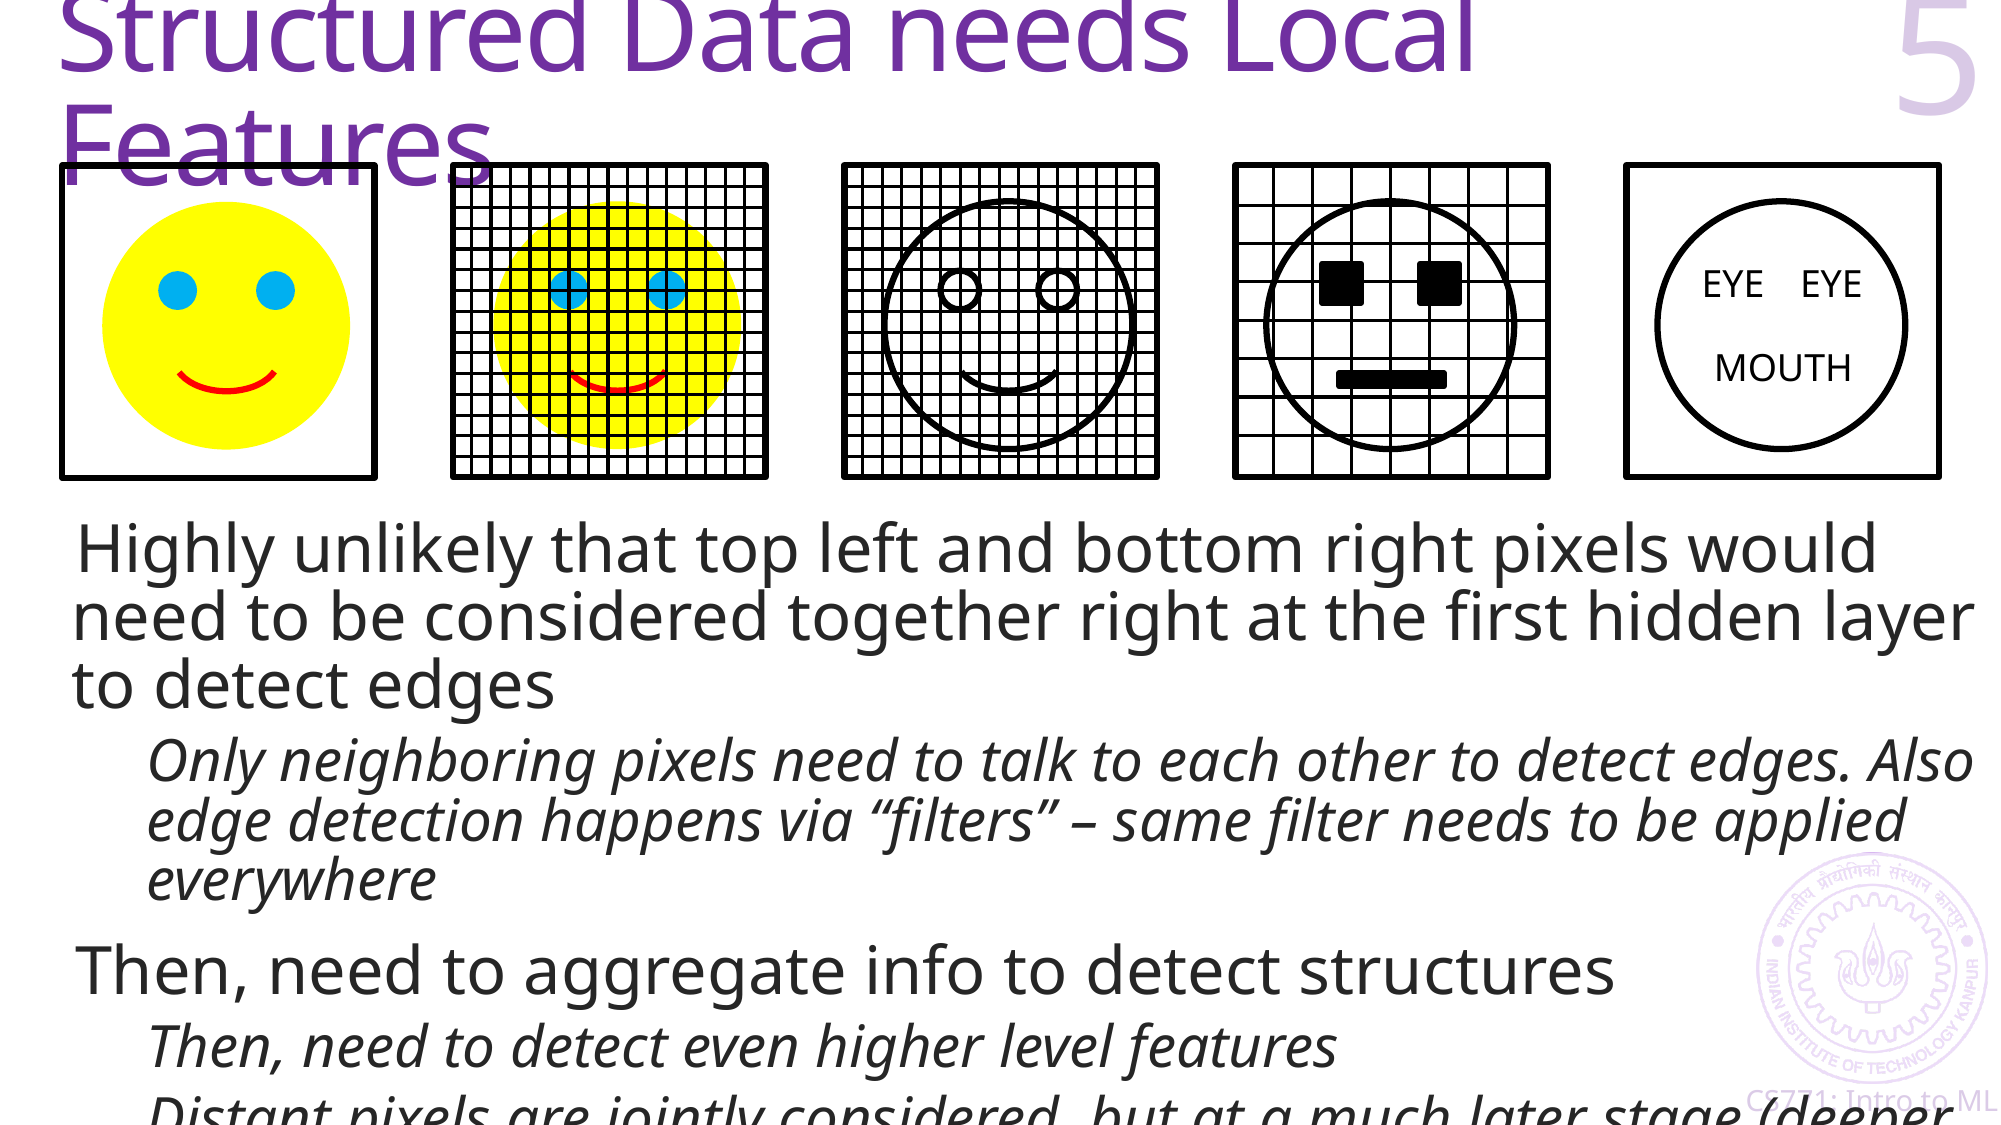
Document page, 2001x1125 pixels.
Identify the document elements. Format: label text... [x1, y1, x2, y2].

slide_number 5 [1520, 6, 2000, 183]
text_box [1626, 164, 1940, 478]
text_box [452, 164, 766, 478]
title Structured Data needs Local Features [41, 5, 1945, 183]
list Highly unlikely that top left and bottom right pixels would need to be considered together right at the first hidden layer to detect edges Only neighboring pixels need to talk to each other to detect edges. Also edge detection happens via “filters” – same filter needs to be applied everywhere Then, need to aggregate info to detect structures Then, need to detect even higher level features Distant pixels are jointly considered, but at a much later stage (deeper layer) [41, 510, 2000, 1125]
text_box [1235, 164, 1549, 478]
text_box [844, 164, 1157, 478]
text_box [61, 165, 375, 479]
